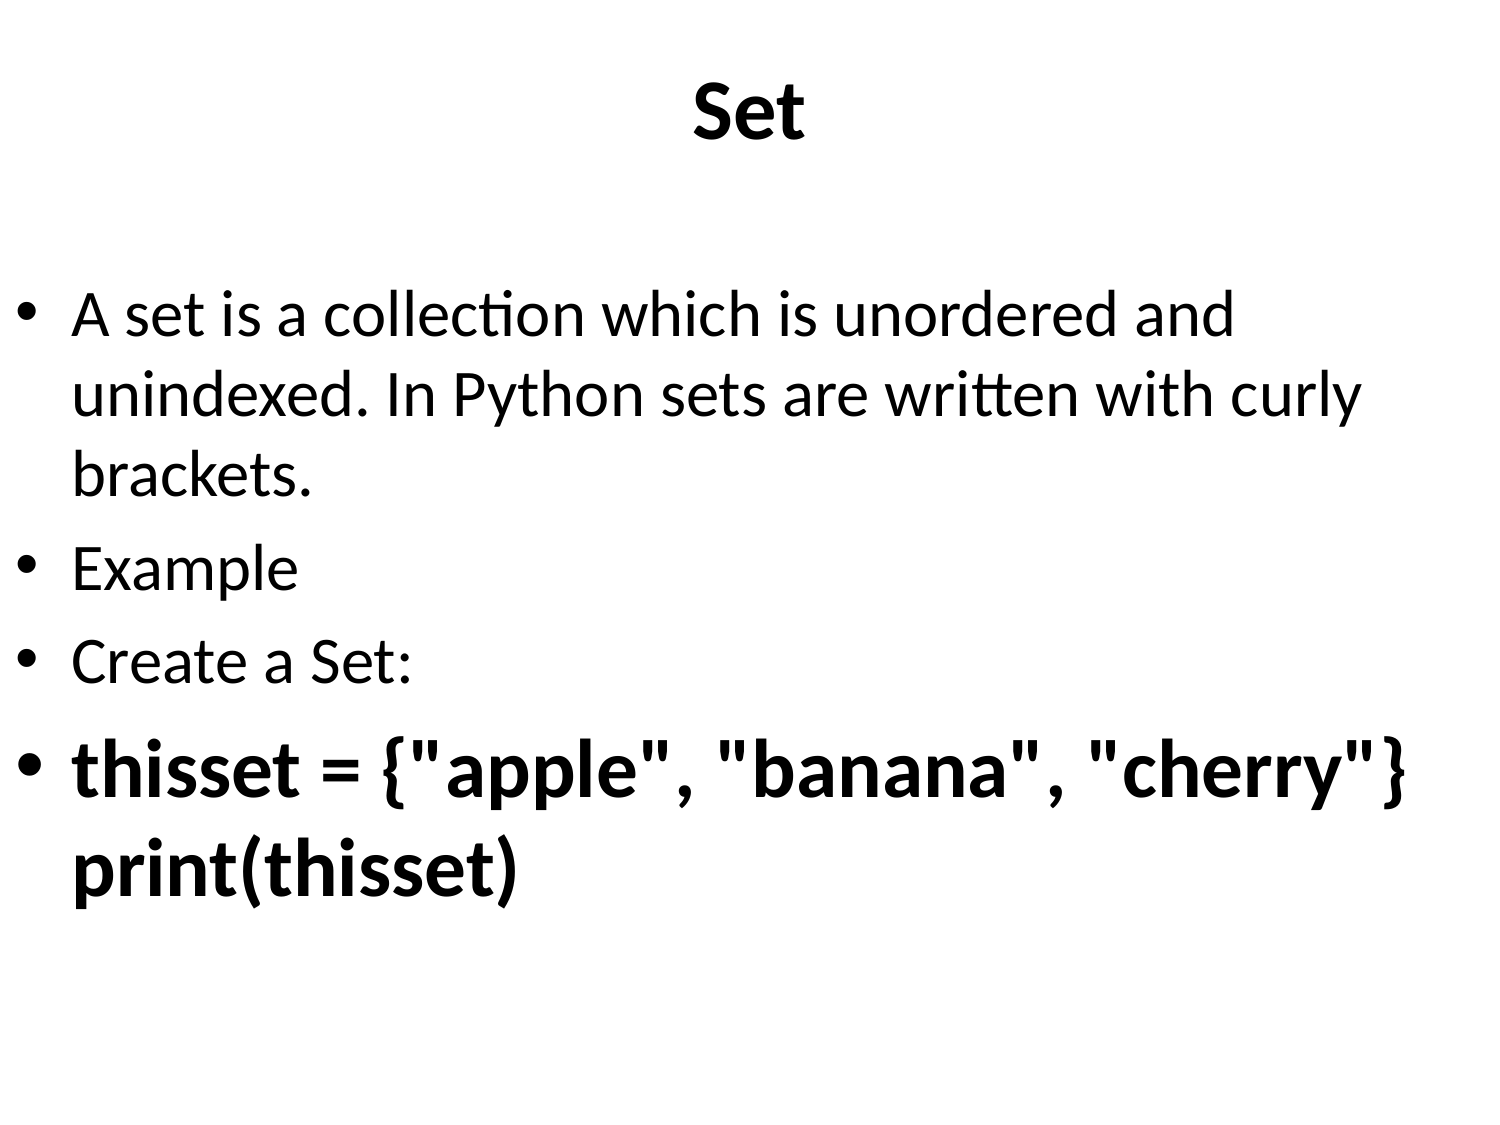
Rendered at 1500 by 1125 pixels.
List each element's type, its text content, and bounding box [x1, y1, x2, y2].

list A set is a collection which is unordered and unindexed. In Python sets are written with curly brackets. Example Create a Set: thisset = {"apple", "banana", "cherry"} print(thisset) [0, 262, 1463, 1005]
title Set [75, 45, 1425, 233]
